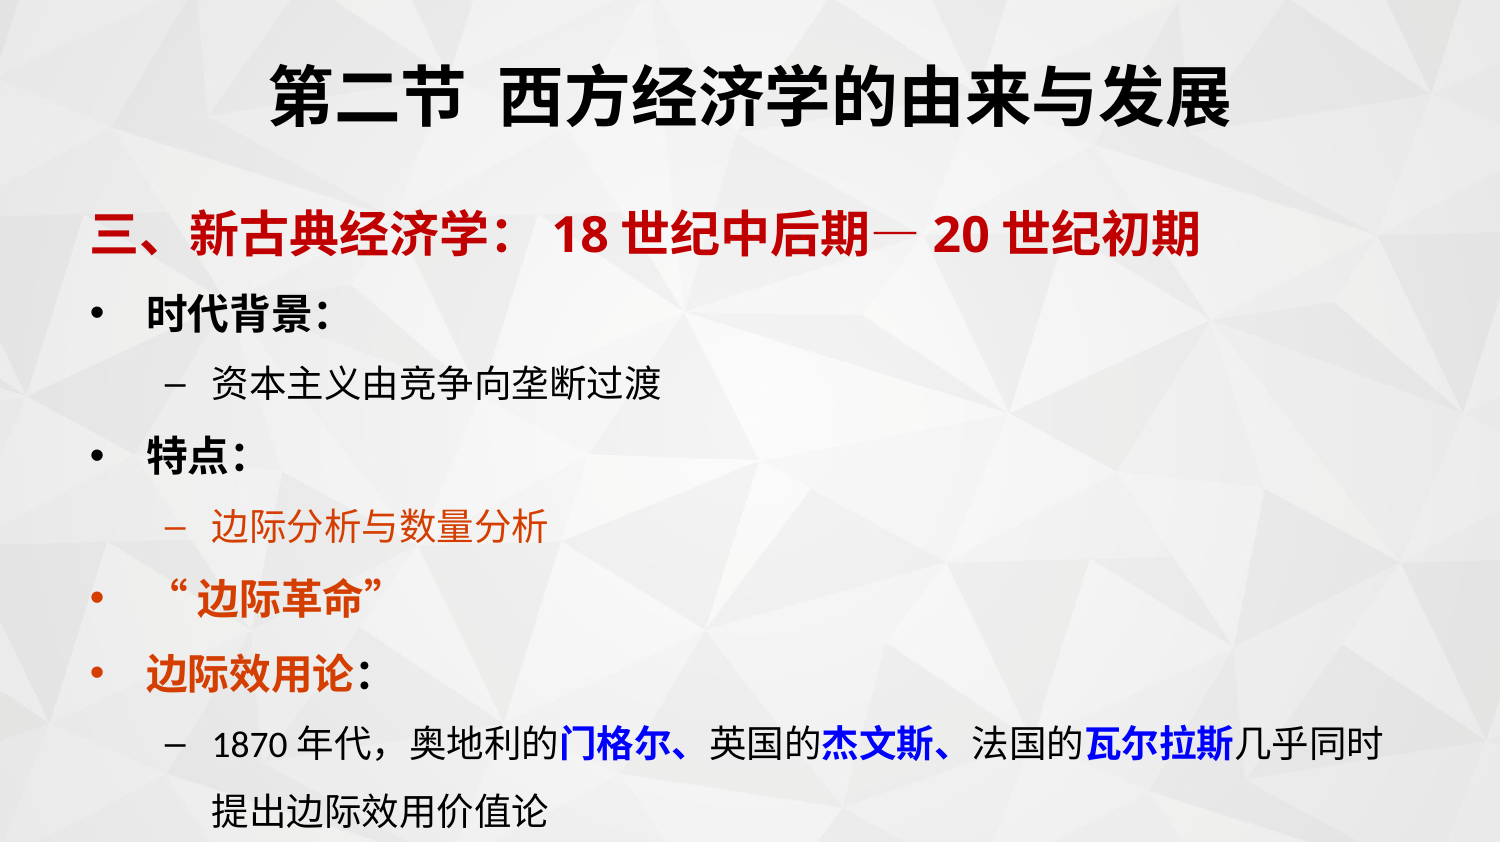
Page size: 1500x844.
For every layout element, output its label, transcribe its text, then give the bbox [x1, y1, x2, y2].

list 三、新古典经济学：18世纪中后期—20世纪初期 时代背景： 资本主义由竞争向垄断过渡 特点： 边际分析与数量分析 “边际革命” 边际效用论： 1870年代，奥地利的门格尔、英国的杰文斯、法国的瓦尔拉斯几乎同时提出边际效用价值论 [75, 165, 1425, 754]
picture [0, 0, 1500, 842]
text_box 第二节 西方经济学的由来与发展 [74, 41, 1425, 148]
